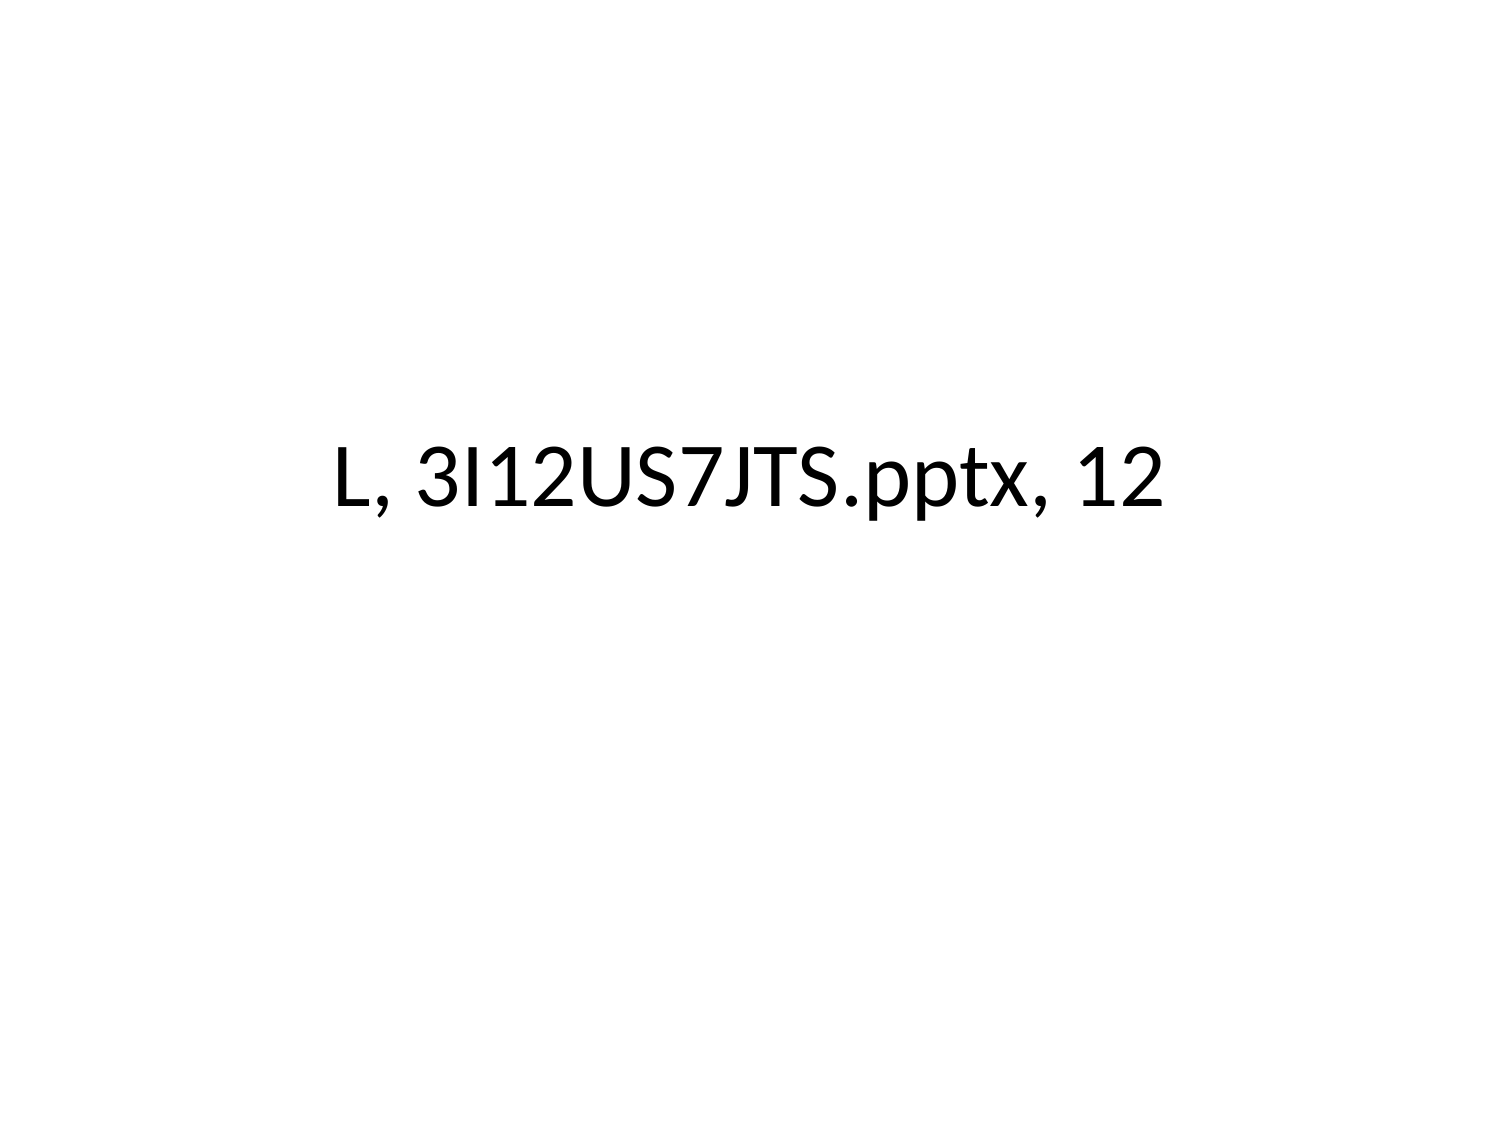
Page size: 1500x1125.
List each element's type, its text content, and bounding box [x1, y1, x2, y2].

title L, 3I12US7JTS.pptx, 12 [112, 349, 1388, 591]
